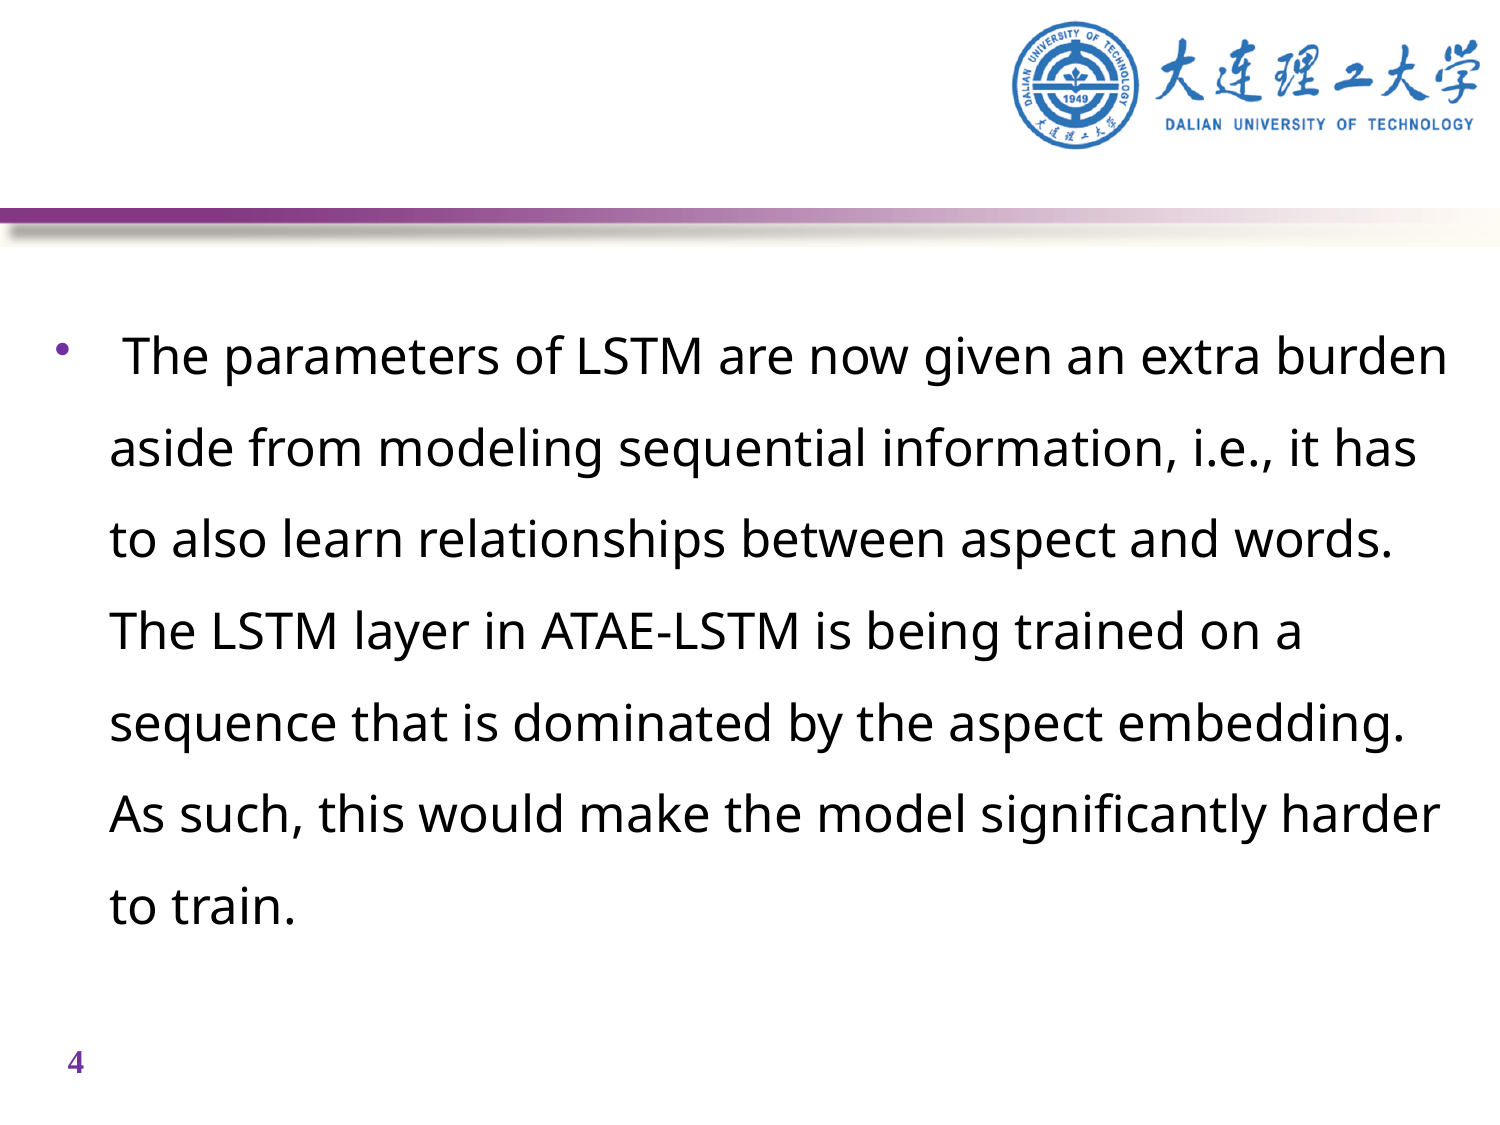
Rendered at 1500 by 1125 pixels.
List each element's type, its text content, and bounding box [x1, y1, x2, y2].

picture [0, 208, 1500, 247]
picture [994, 0, 1500, 162]
list The parameters of LSTM are now given an extra burden aside from modeling sequential information, i.e., it has to also learn relationships between aspect and words. The LSTM layer in ATAE-LSTM is being trained on a sequence that is dominated by the aspect embedding. As such, this would make the model significantly harder to train. [41, 285, 1486, 948]
